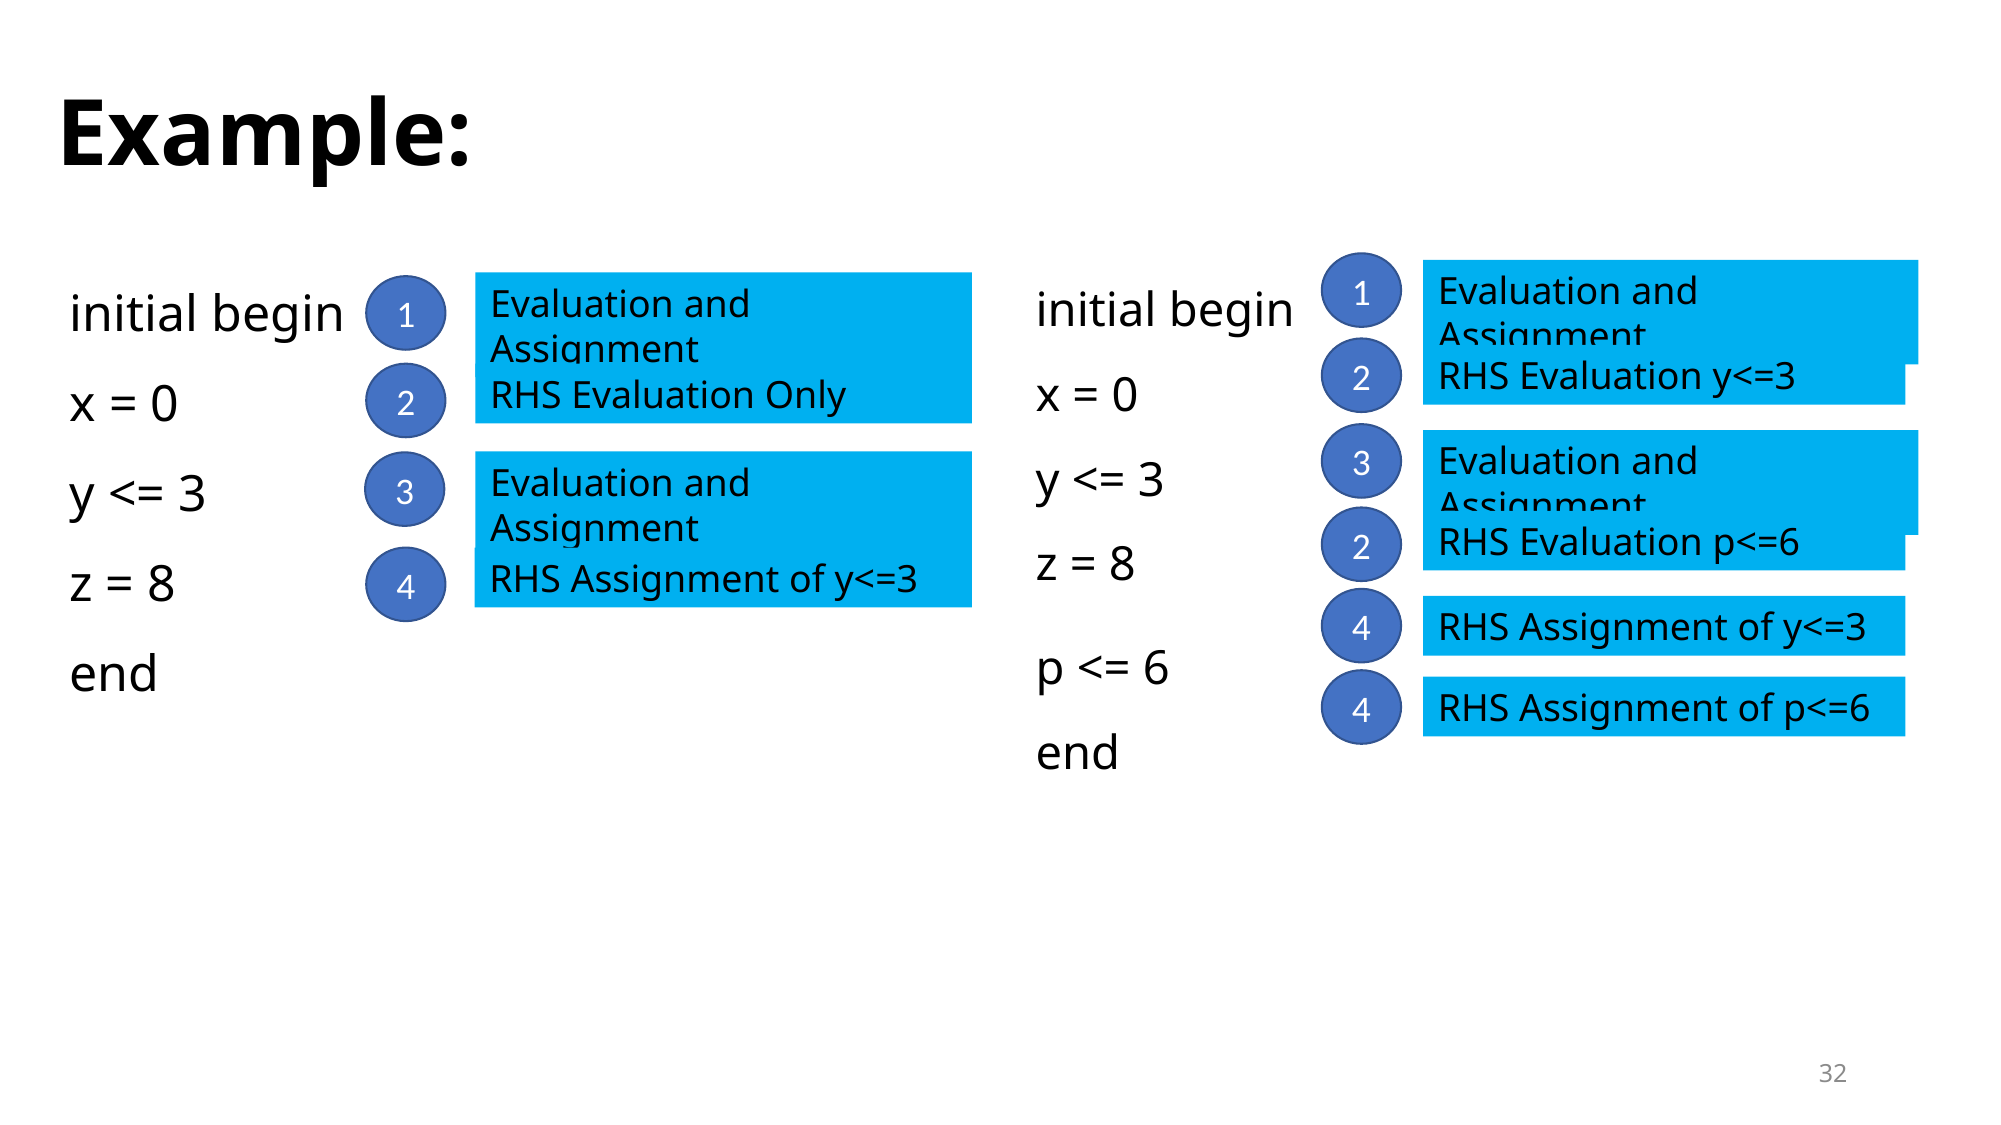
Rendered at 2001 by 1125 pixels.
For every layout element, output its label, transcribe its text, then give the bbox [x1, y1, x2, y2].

text_box 2 [1320, 506, 1403, 583]
text_box 2 [1320, 337, 1403, 414]
text_box Evaluation and Assignment [1423, 259, 1919, 365]
text_box 3 [364, 451, 446, 527]
text_box RHS Evaluation p<=6 [1423, 510, 1906, 571]
text_box 4 [1320, 587, 1403, 664]
slide_number 32 [1412, 1042, 1863, 1103]
text_box 2 [365, 362, 447, 439]
text_box Evaluation and Assignment [1423, 430, 1919, 535]
text_box 4 [365, 546, 447, 623]
text_box 1 [1320, 252, 1403, 328]
text_box Evaluation and Assignment [475, 451, 972, 547]
text_box 1 [365, 275, 447, 351]
text_box RHS Assignment of p<=6 [1423, 676, 1906, 737]
text_box RHS Evaluation Only [475, 363, 972, 424]
text_box RHS Assignment of y<=3 [474, 547, 972, 608]
text_box 3 [1320, 423, 1403, 499]
title Example: [41, 26, 1767, 245]
text_box initial begin x = 0 y <= 3 z = 8 p <= 6 end [1020, 244, 1312, 864]
list initial begin x = 0 y <= 3 z = 8 end [54, 244, 393, 825]
text_box 4 [1320, 669, 1403, 745]
text_box RHS Assignment of y<=3 [1423, 595, 1906, 656]
text_box Evaluation and Assignment [475, 272, 972, 363]
text_box RHS Evaluation y<=3 [1423, 344, 1906, 405]
